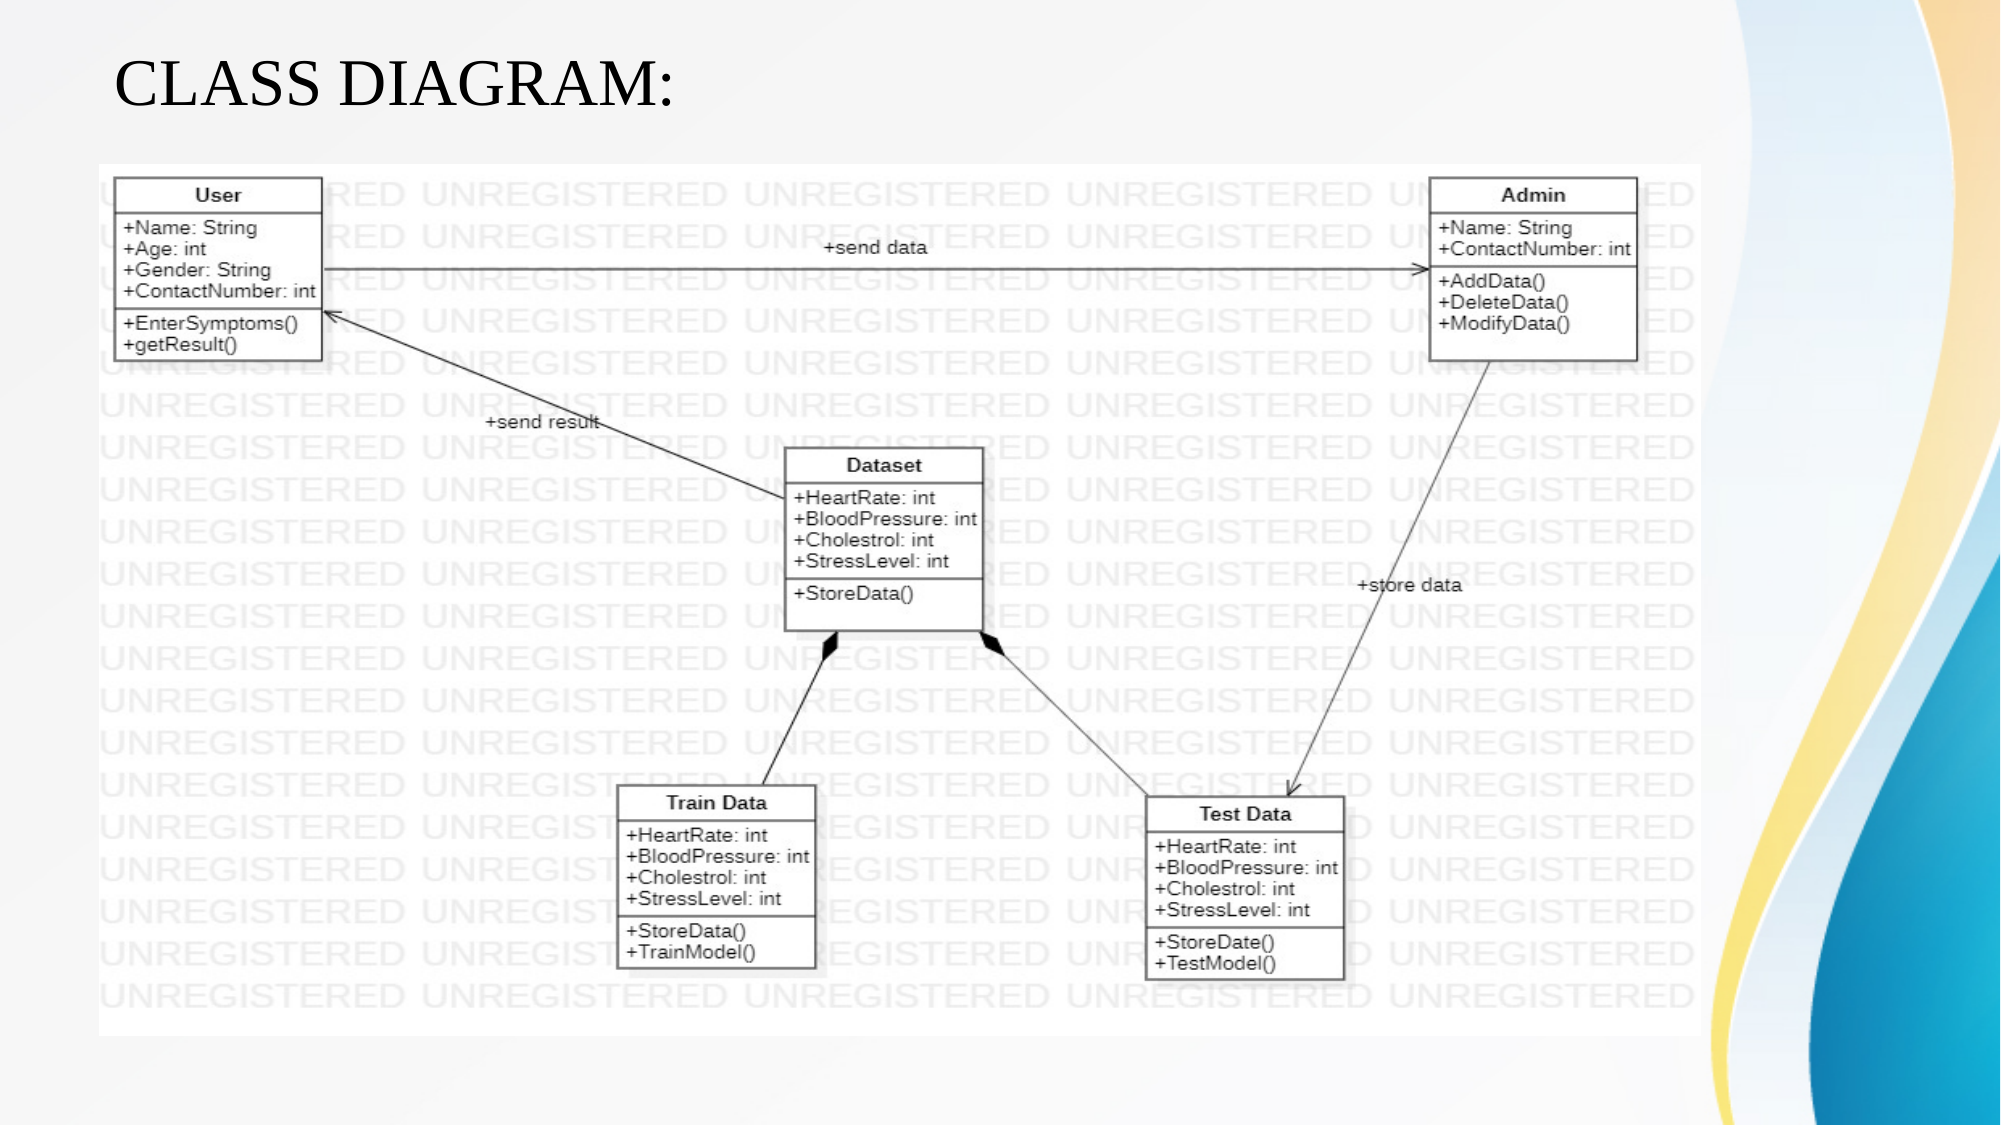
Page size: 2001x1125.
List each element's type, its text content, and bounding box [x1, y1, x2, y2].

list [99, 164, 1701, 1036]
title CLASS DIAGRAM: [99, 30, 1901, 127]
picture [0, 0, 2001, 1125]
